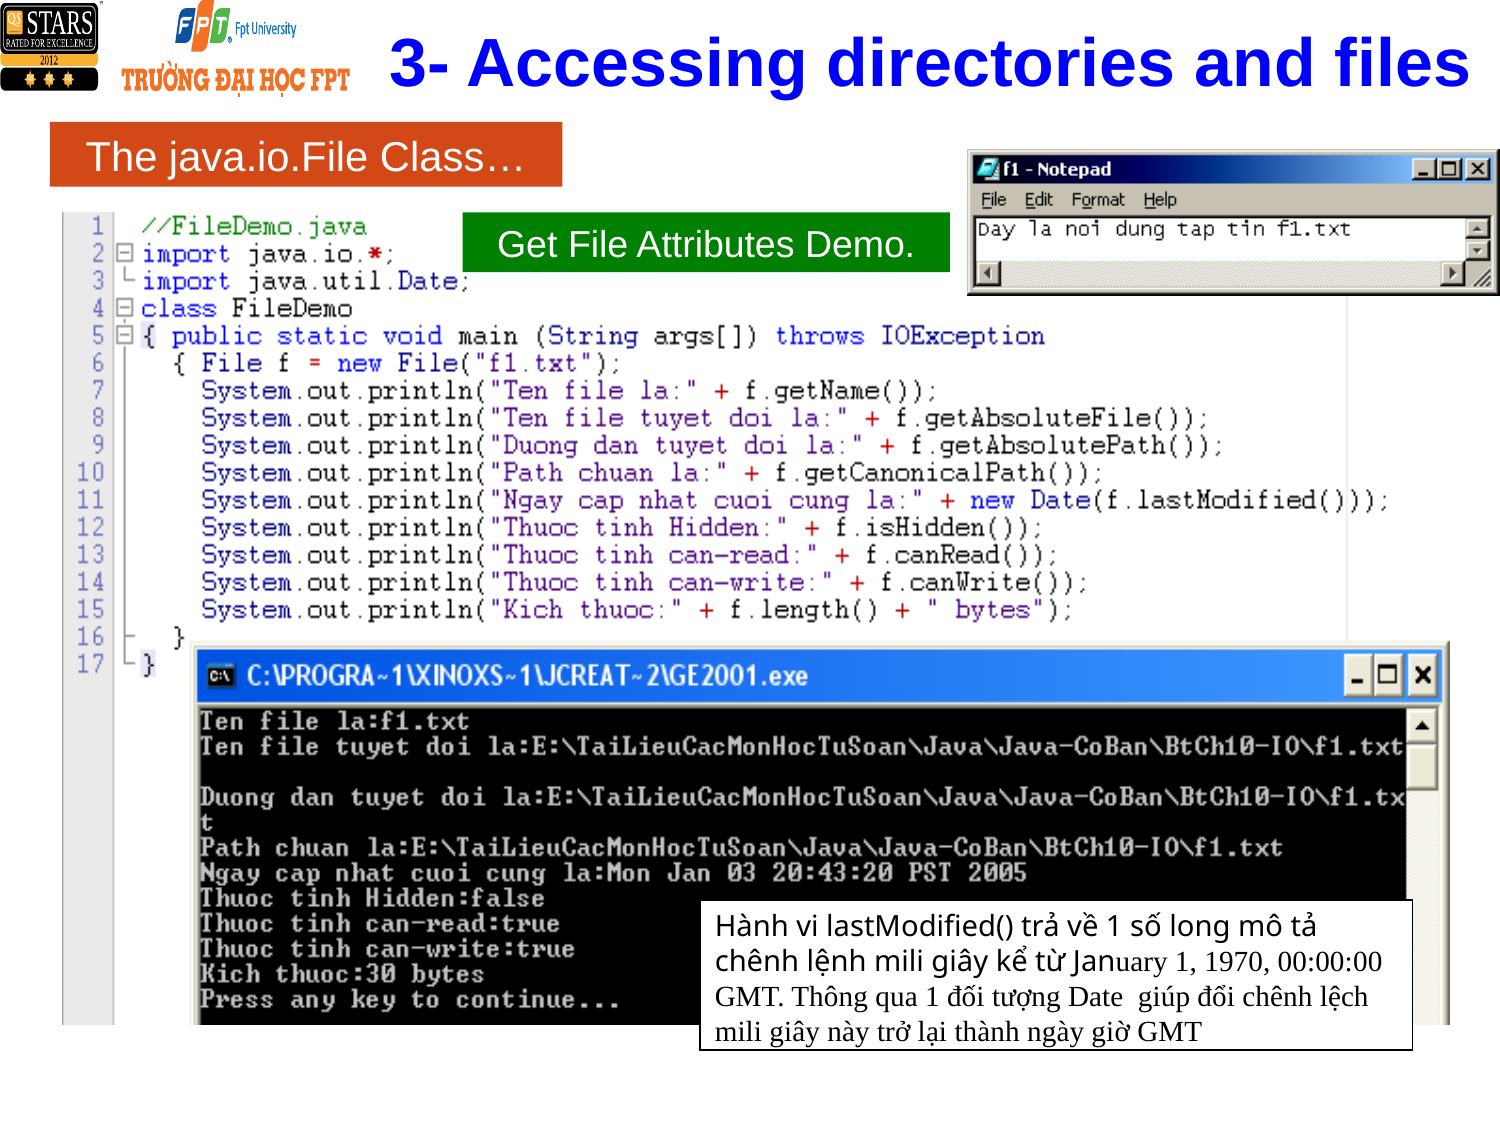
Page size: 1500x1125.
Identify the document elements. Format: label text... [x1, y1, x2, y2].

text_box The java.io.File Class… [49, 121, 563, 187]
text_box 3- Accessing directories and files [337, 2, 1488, 115]
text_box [62, 149, 1500, 1051]
